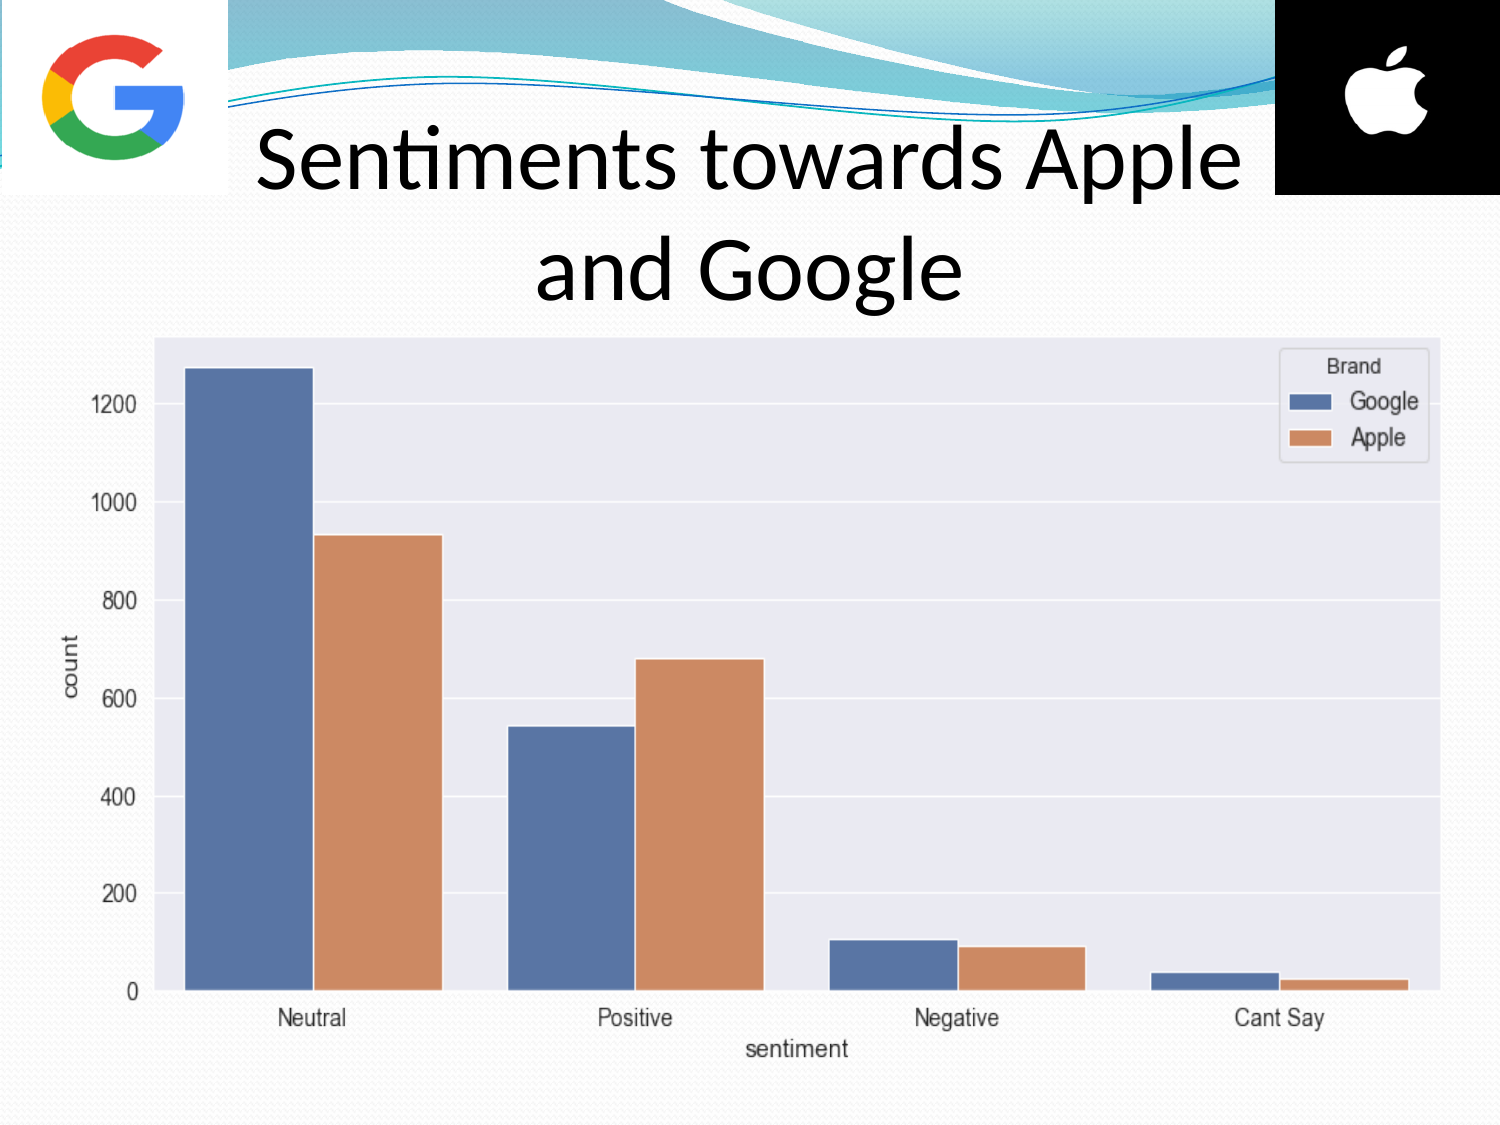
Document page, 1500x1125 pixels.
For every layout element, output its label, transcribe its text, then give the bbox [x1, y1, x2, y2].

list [49, 324, 1451, 1076]
picture [1274, 0, 1500, 195]
title Sentiments towards Apple and Google [75, 87, 1425, 320]
picture [1, 0, 228, 195]
